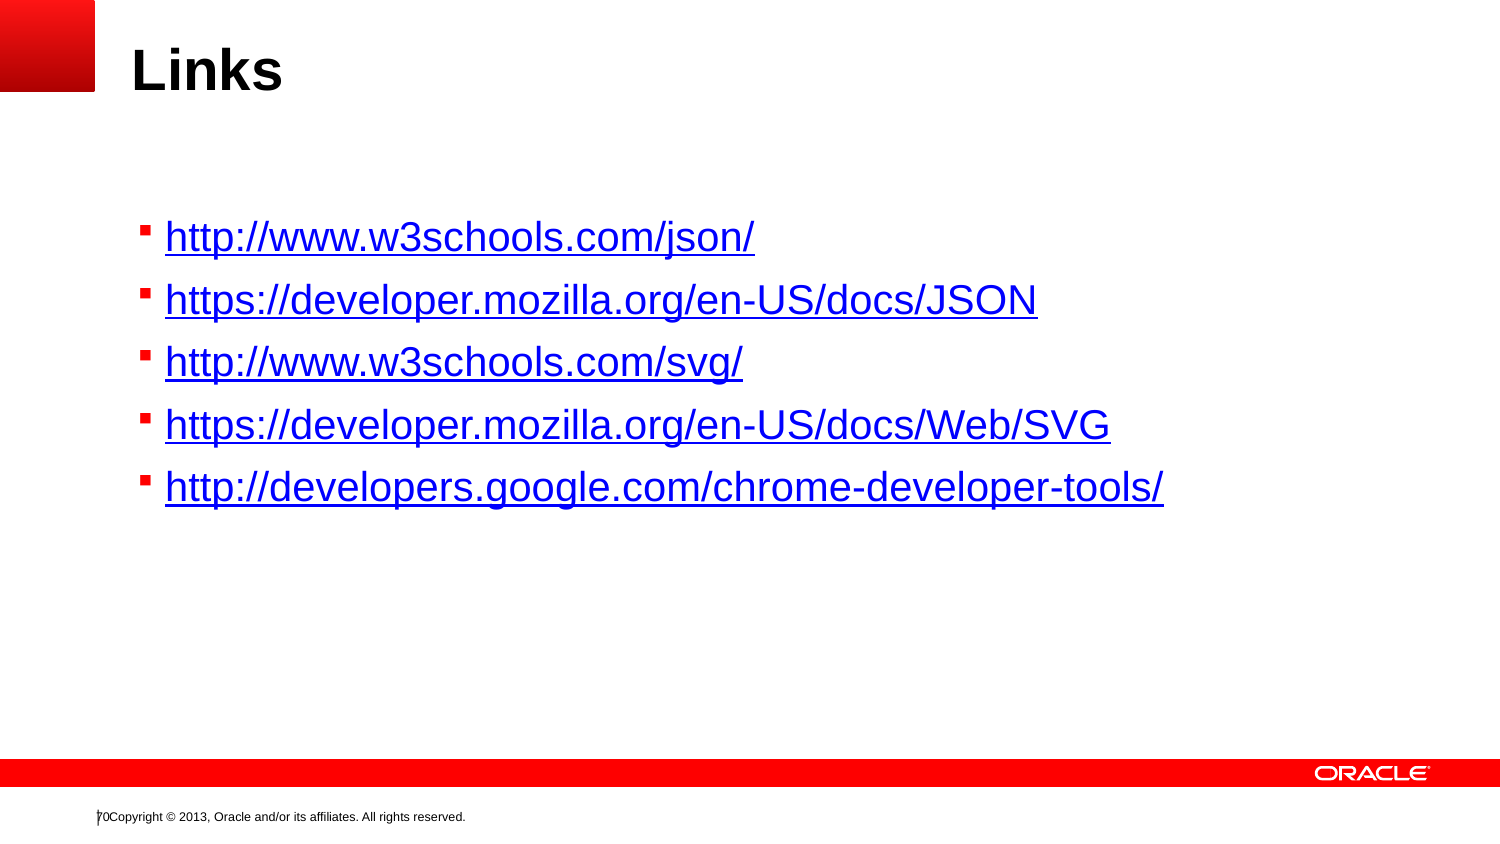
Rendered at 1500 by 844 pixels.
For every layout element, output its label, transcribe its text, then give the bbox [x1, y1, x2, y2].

picture [0, 759, 1500, 787]
title Links [131, 40, 1482, 107]
list http://www.w3schools.com/json/ https://developer.mozilla.org/en-US/docs/JSON http://www.w3schools.com/svg/ https://developer.mozilla.org/en-US/docs/Web/SVG http://developers.google.com/chrome-developer-tools/ [127, 210, 1461, 713]
